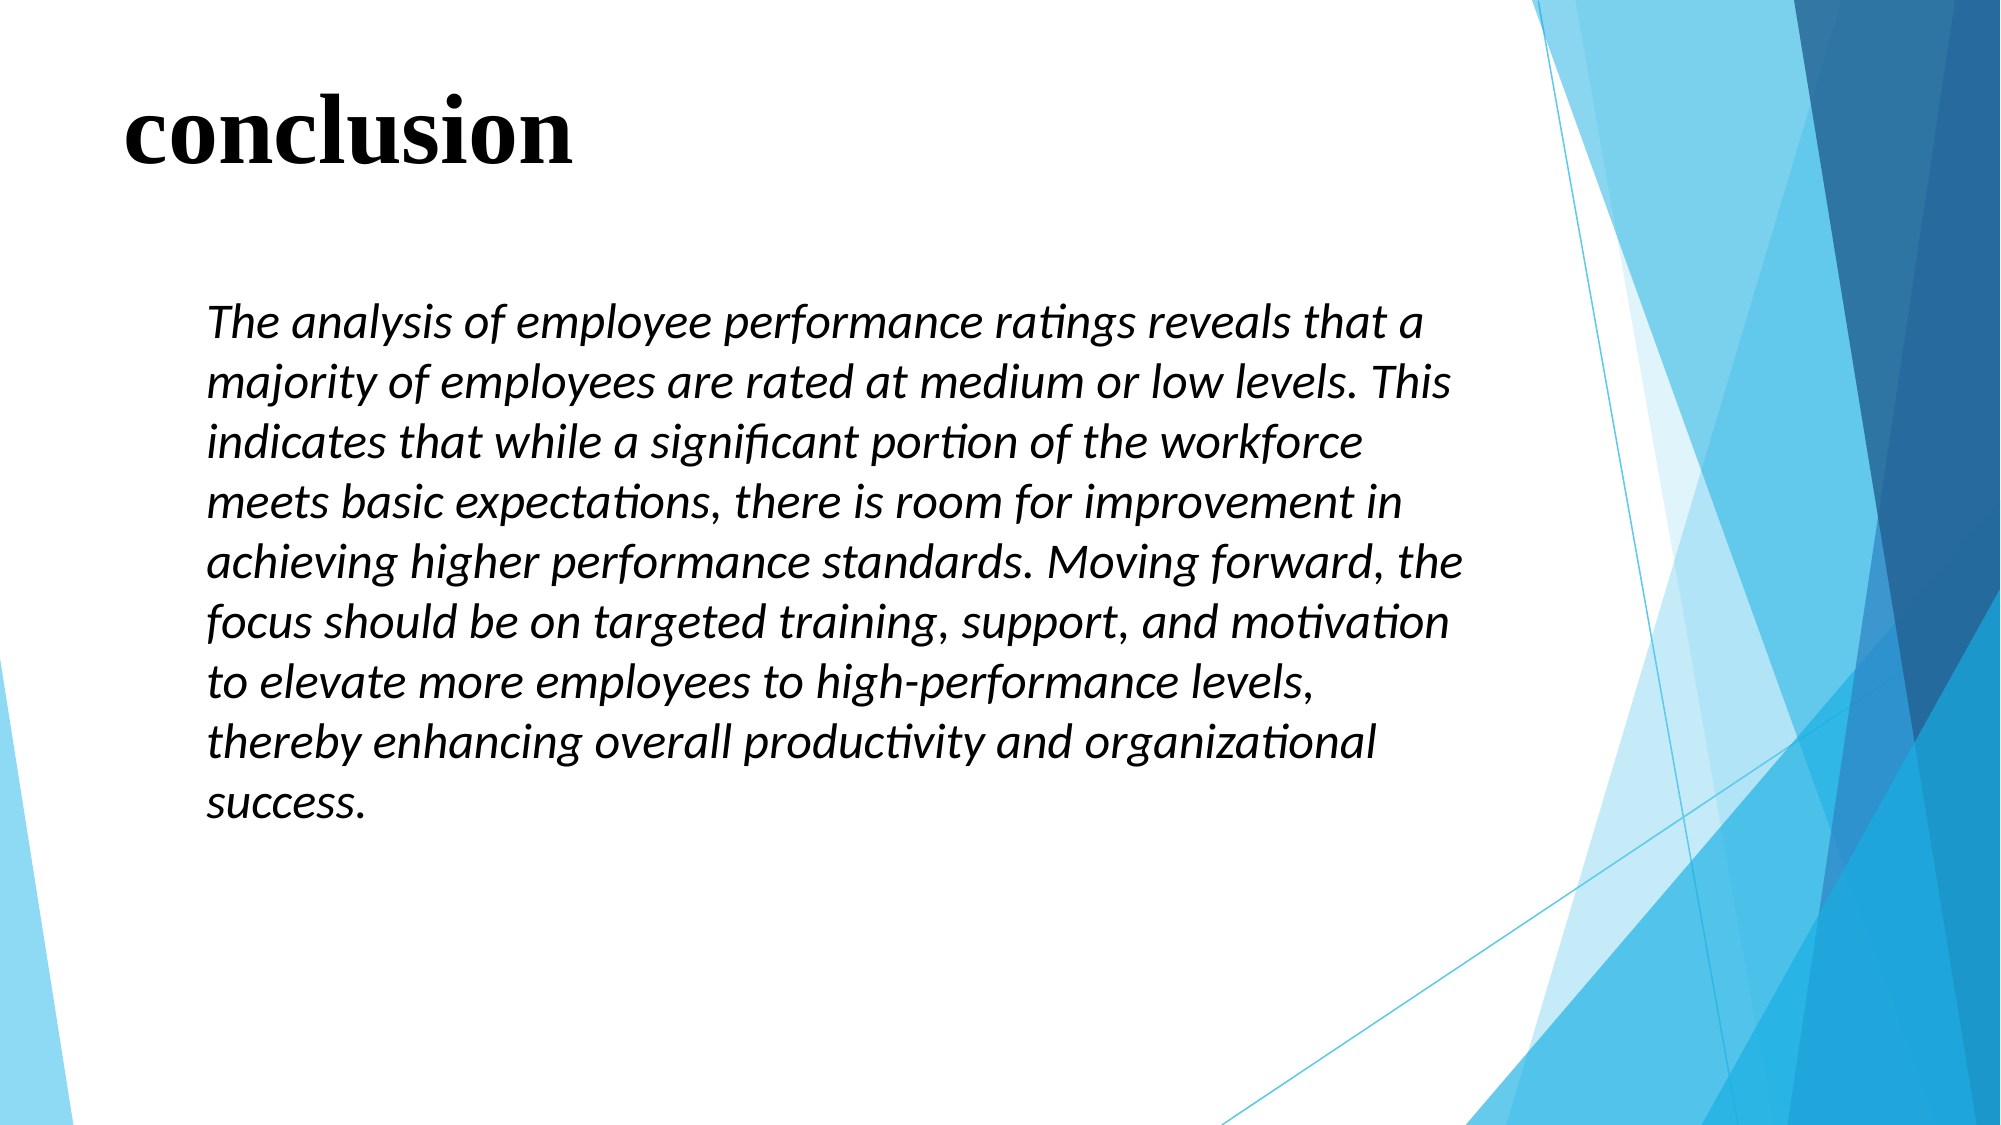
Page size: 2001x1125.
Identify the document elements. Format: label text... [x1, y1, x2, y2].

text_box The analysis of employee performance ratings reveals that a majority of employees are rated at medium or low levels. This indicates that while a significant portion of the workforce meets basic expectations, there is room for improvement in achieving higher performance standards. Moving forward, the focus should be on targeted training, support, and motivation to elevate more employees to high-performance levels, thereby enhancing overall productivity and organizational success. [191, 281, 1493, 836]
title conclusion [123, 63, 1877, 160]
